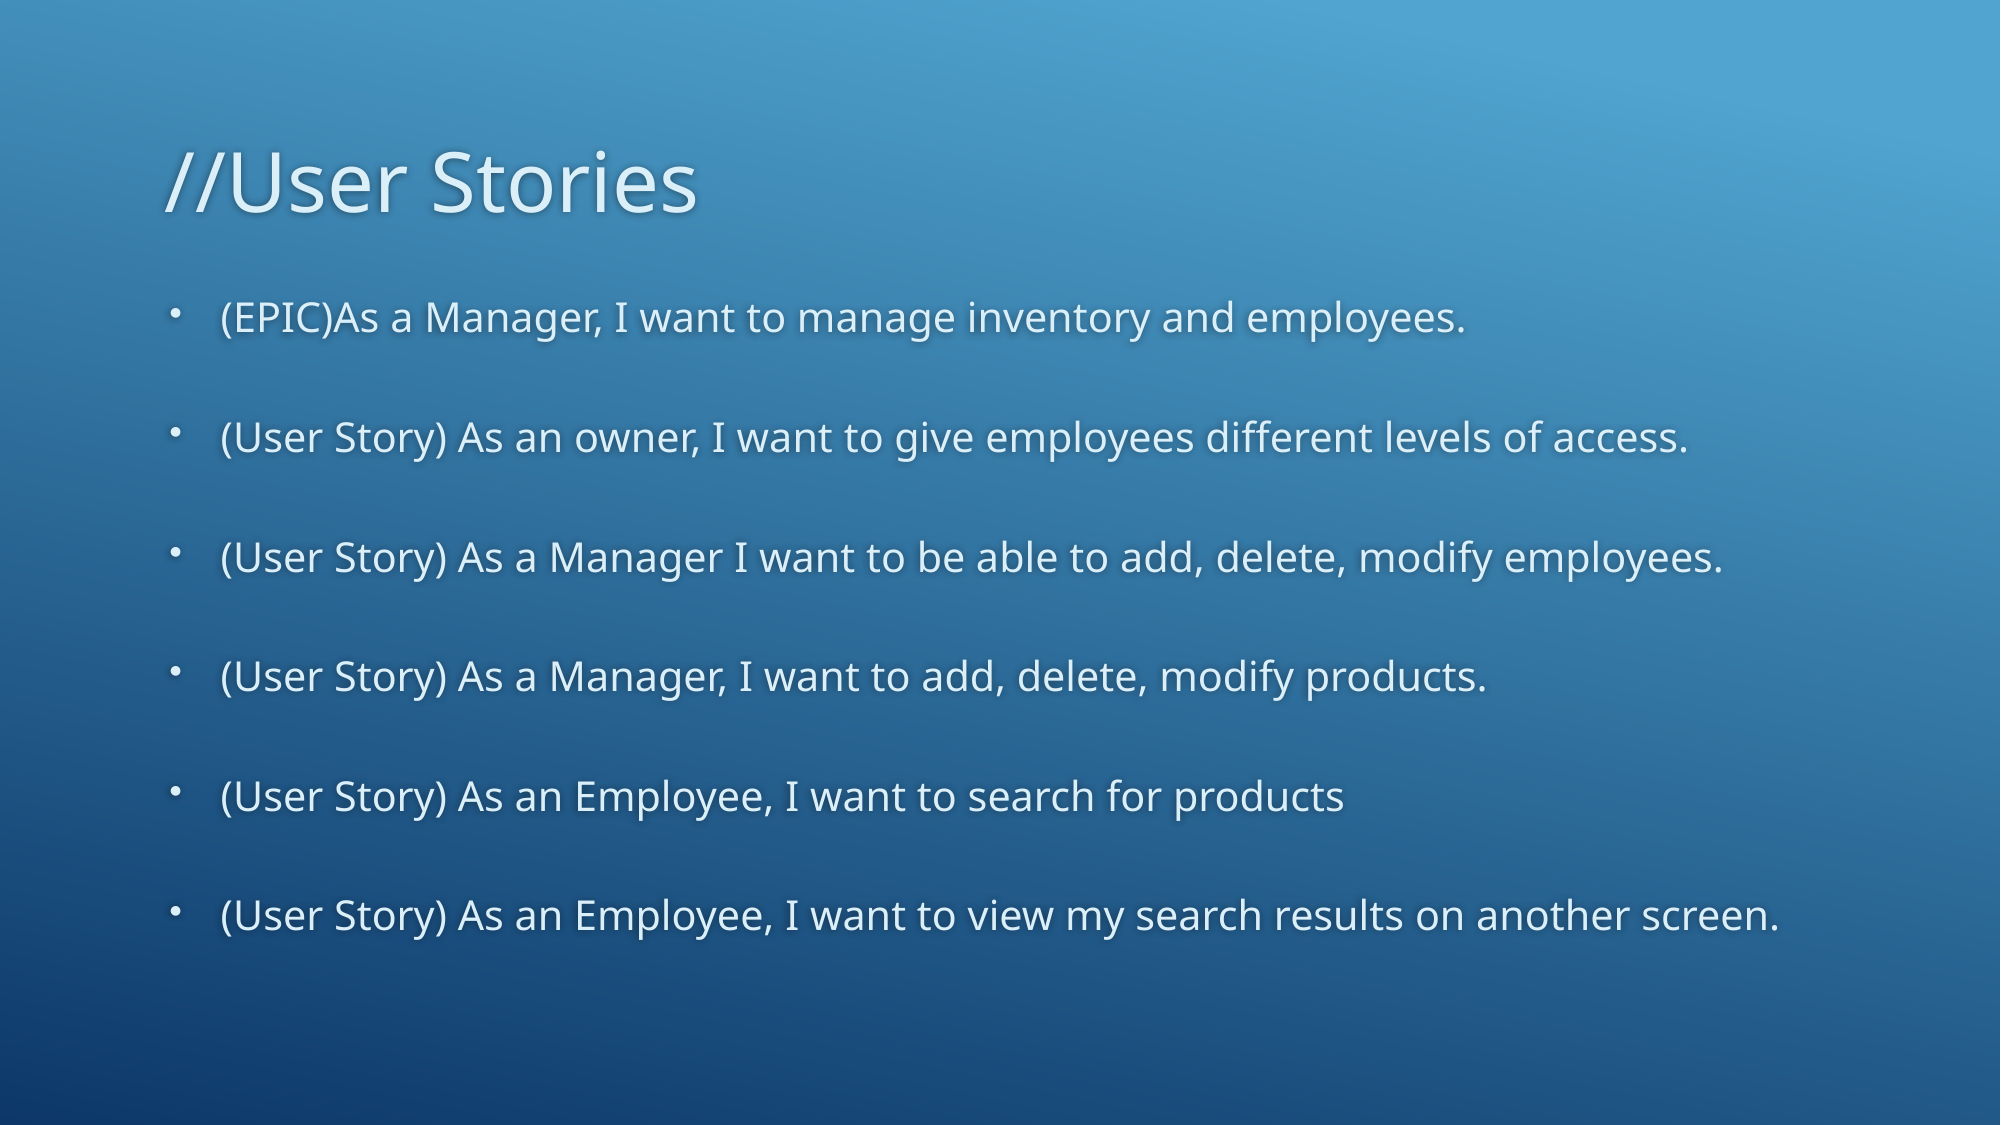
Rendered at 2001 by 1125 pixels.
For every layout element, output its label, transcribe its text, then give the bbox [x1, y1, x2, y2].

list (EPIC)As a Manager, I want to manage inventory and employees. (User Story) As an owner, I want to give employees different levels of access. (User Story) As a Manager I want to be able to add, delete, modify employees. (User Story) As a Manager, I want to add, delete, modify products. (User Story) As an Employee, I want to search for products (User Story) As an Employee, I want to view my search results on another screen. [149, 284, 1849, 950]
title //User Stories [149, 99, 1849, 260]
